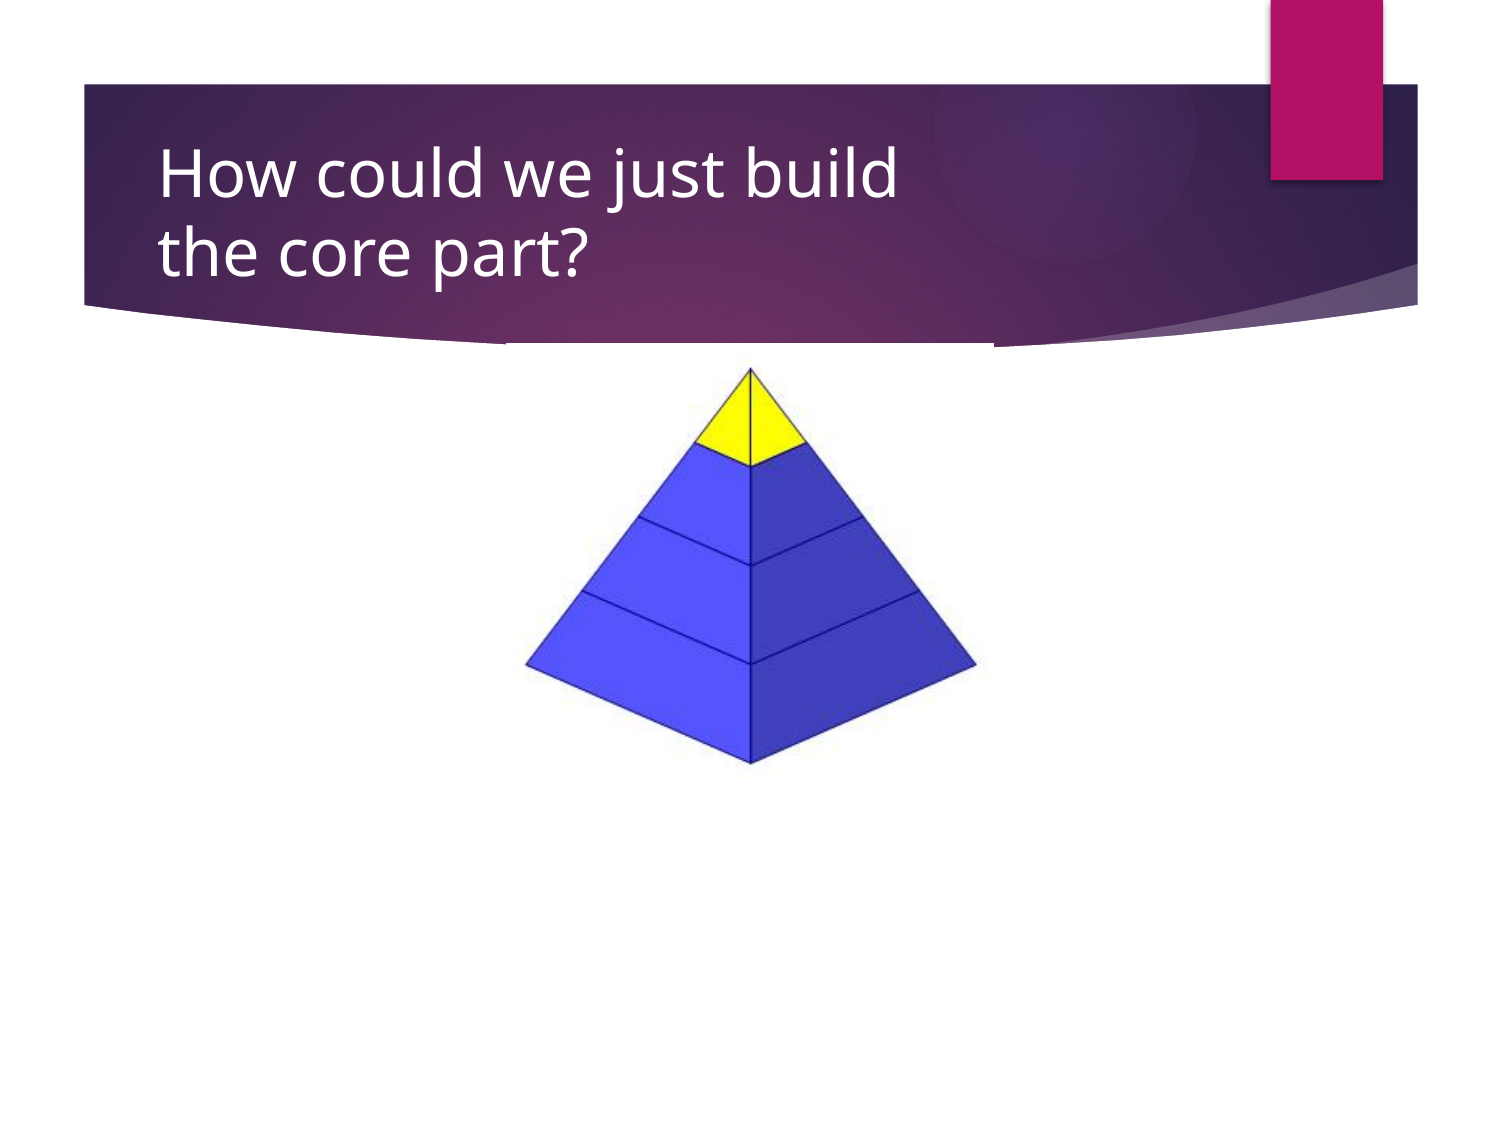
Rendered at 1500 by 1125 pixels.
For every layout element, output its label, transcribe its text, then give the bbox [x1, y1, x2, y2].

picture [506, 343, 994, 782]
title How could we just build the core part? [142, 152, 1183, 269]
